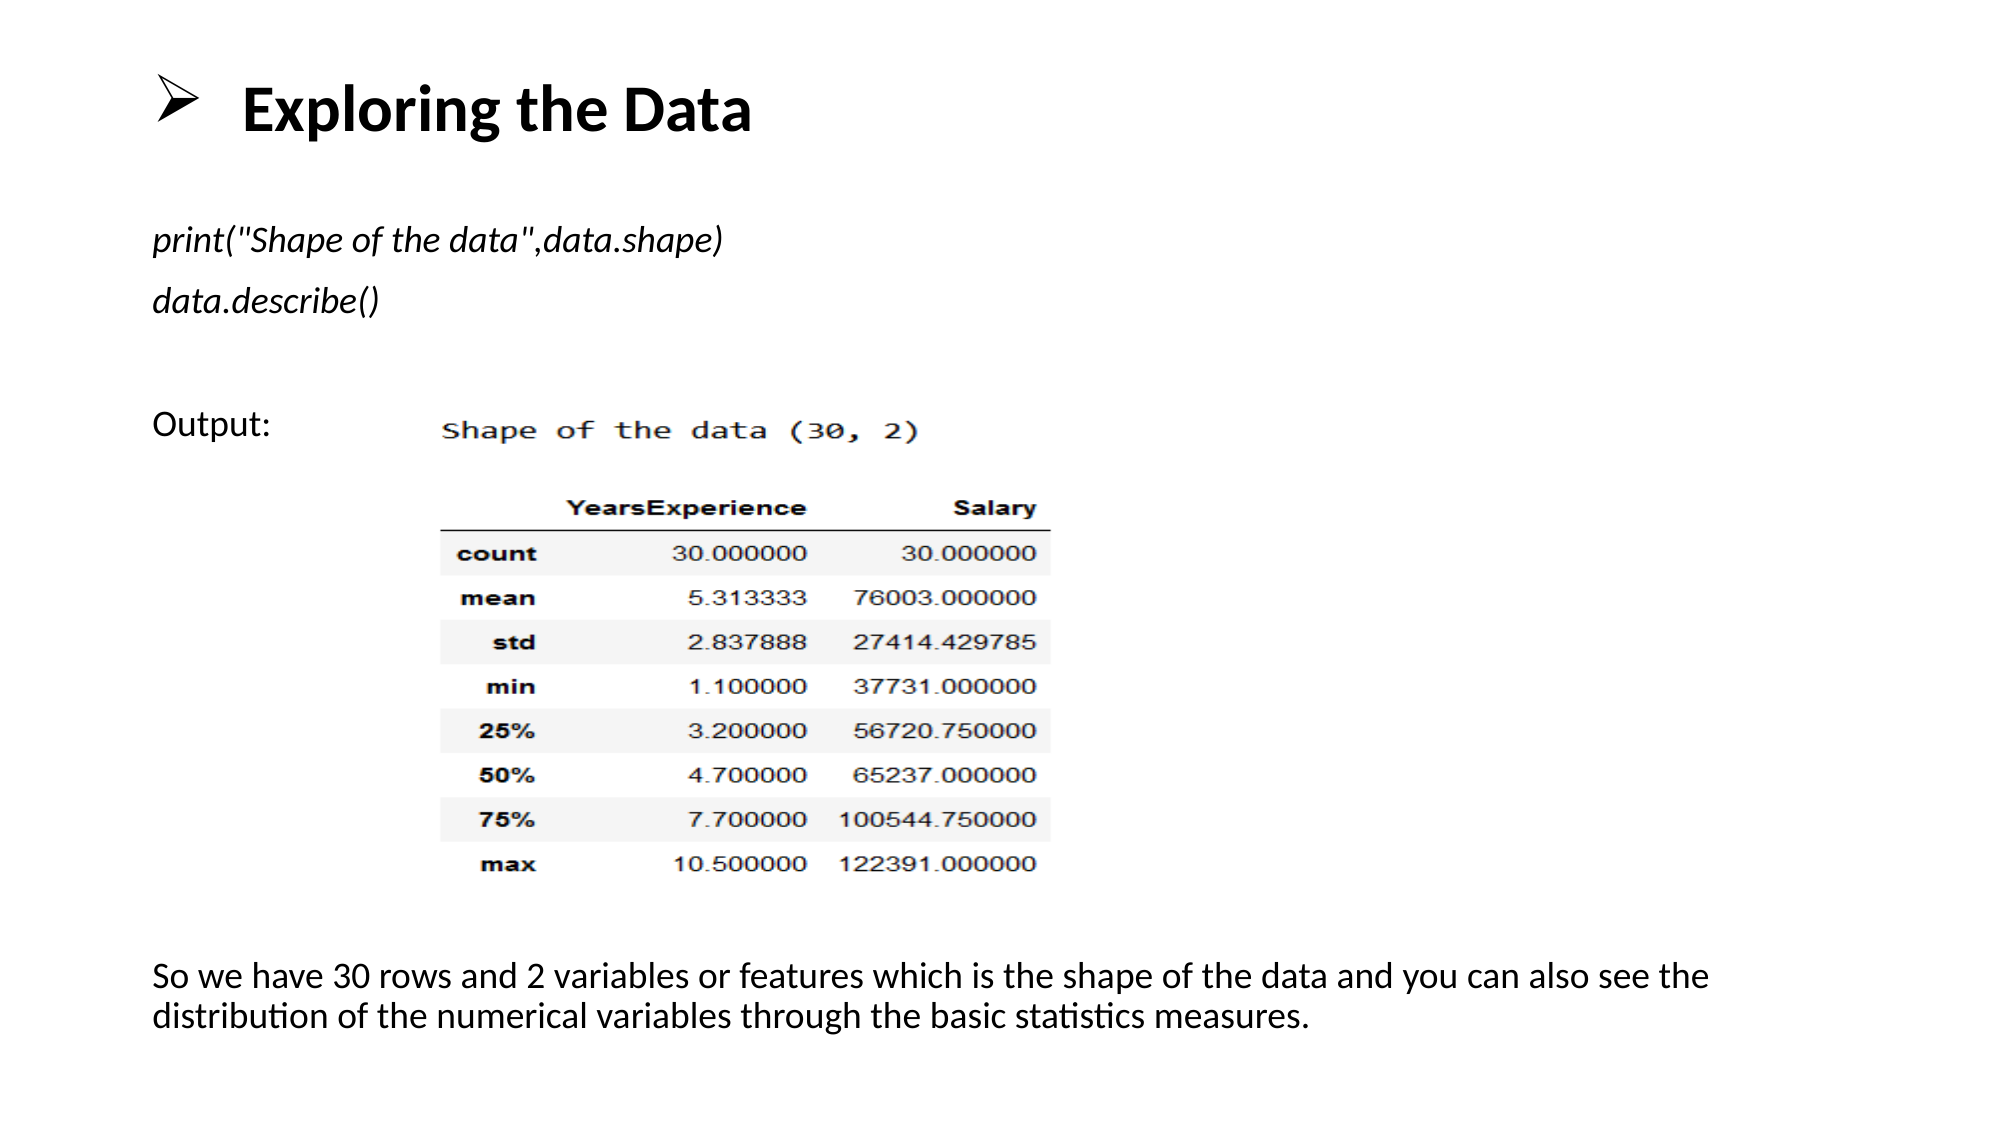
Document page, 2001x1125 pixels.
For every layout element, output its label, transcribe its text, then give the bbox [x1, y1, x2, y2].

title Exploring the Data [137, 59, 1863, 146]
picture [425, 417, 1107, 905]
list print("Shape of the data",data.shape) data.describe() Output: So we have 30 rows and 2 variables or features which is the shape of the data and you can also see the distribution of the numerical variables through the basic statistics measures. [137, 146, 1863, 1088]
